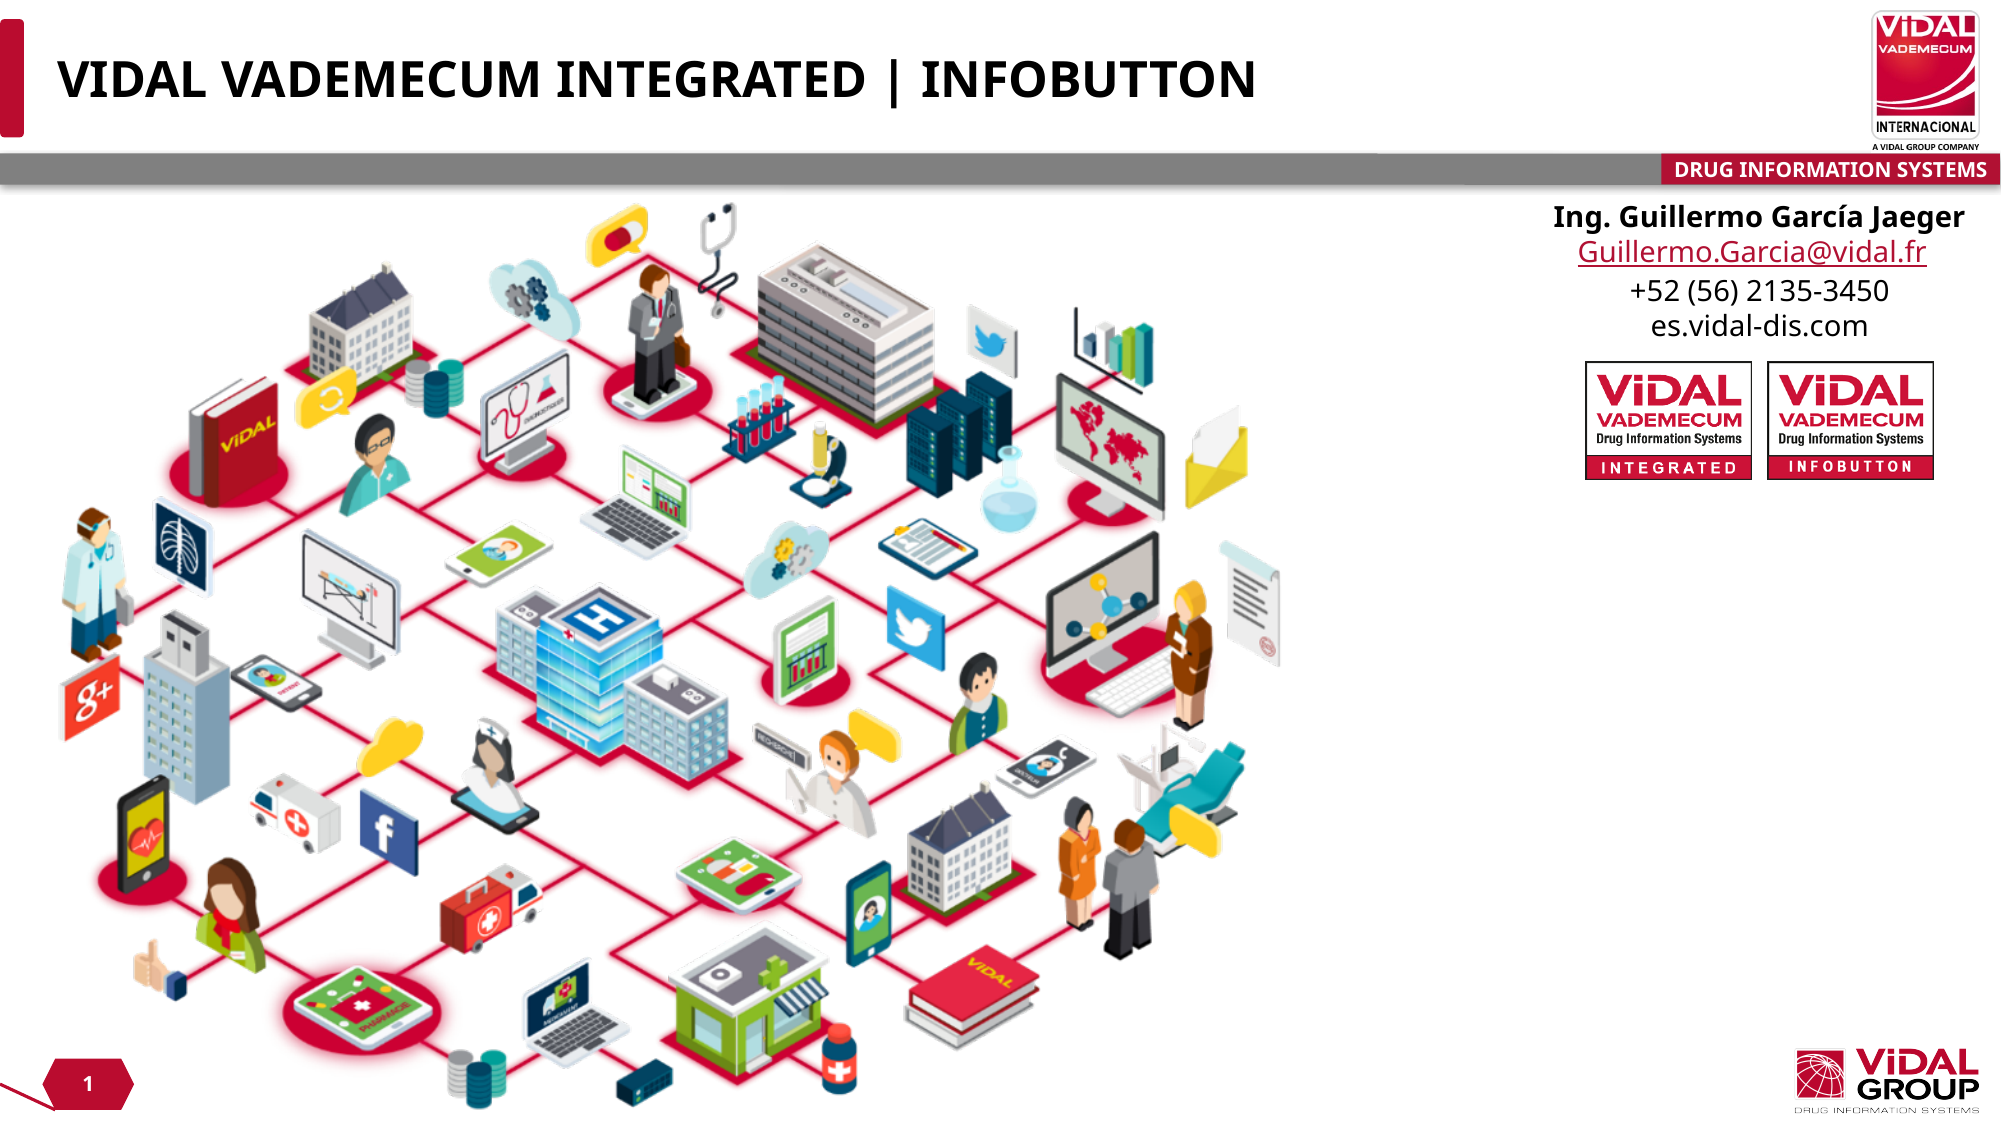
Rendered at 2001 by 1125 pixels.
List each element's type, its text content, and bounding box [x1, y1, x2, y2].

title ViDAL Vademecum Integrated | Infobutton [42, 19, 1768, 137]
picture [1781, 1048, 1980, 1120]
picture [1871, 10, 1980, 153]
picture [1767, 361, 1934, 480]
picture [1585, 361, 1752, 480]
picture [43, 186, 1294, 1125]
